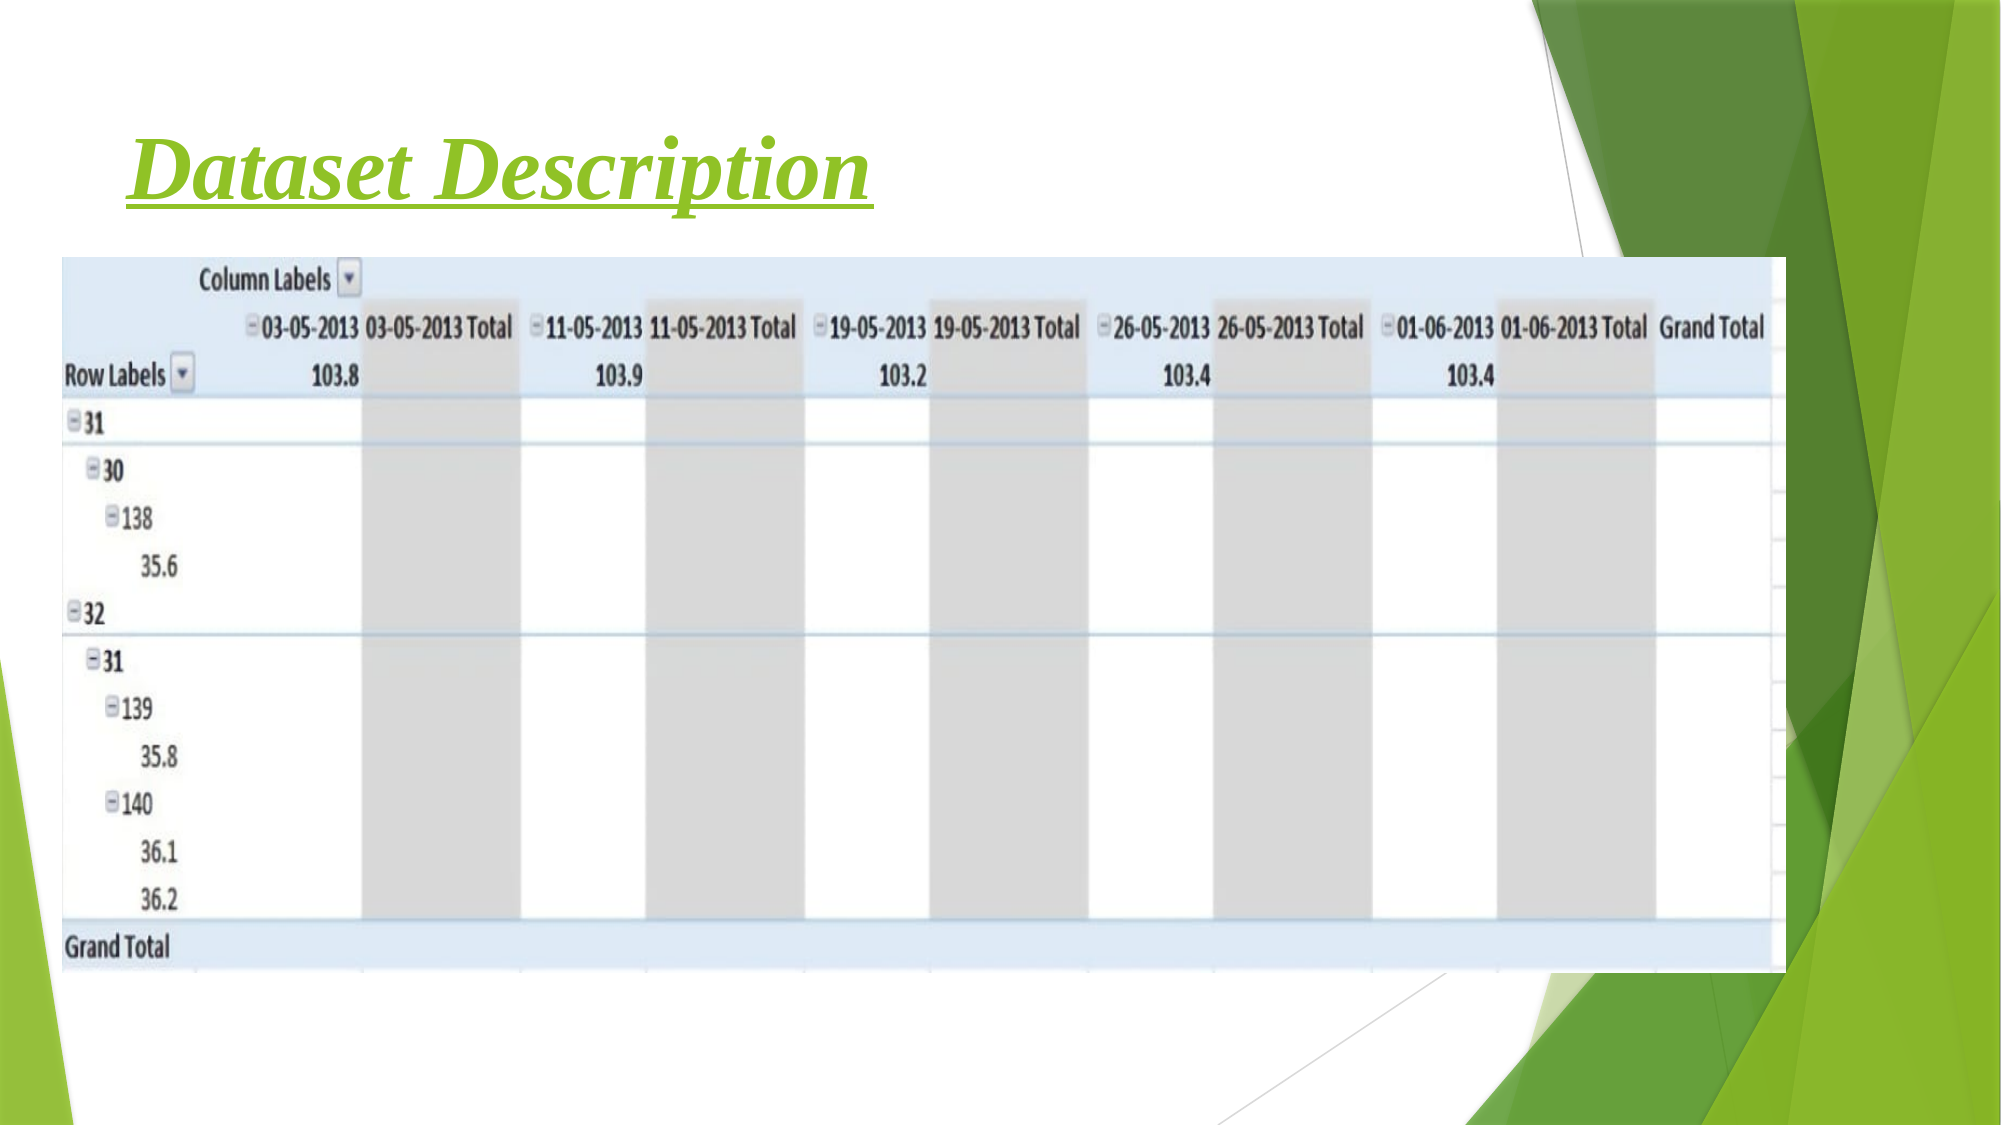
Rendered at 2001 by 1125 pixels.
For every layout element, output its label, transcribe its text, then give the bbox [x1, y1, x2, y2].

picture [61, 257, 1786, 974]
title Dataset Description [111, 99, 1522, 257]
